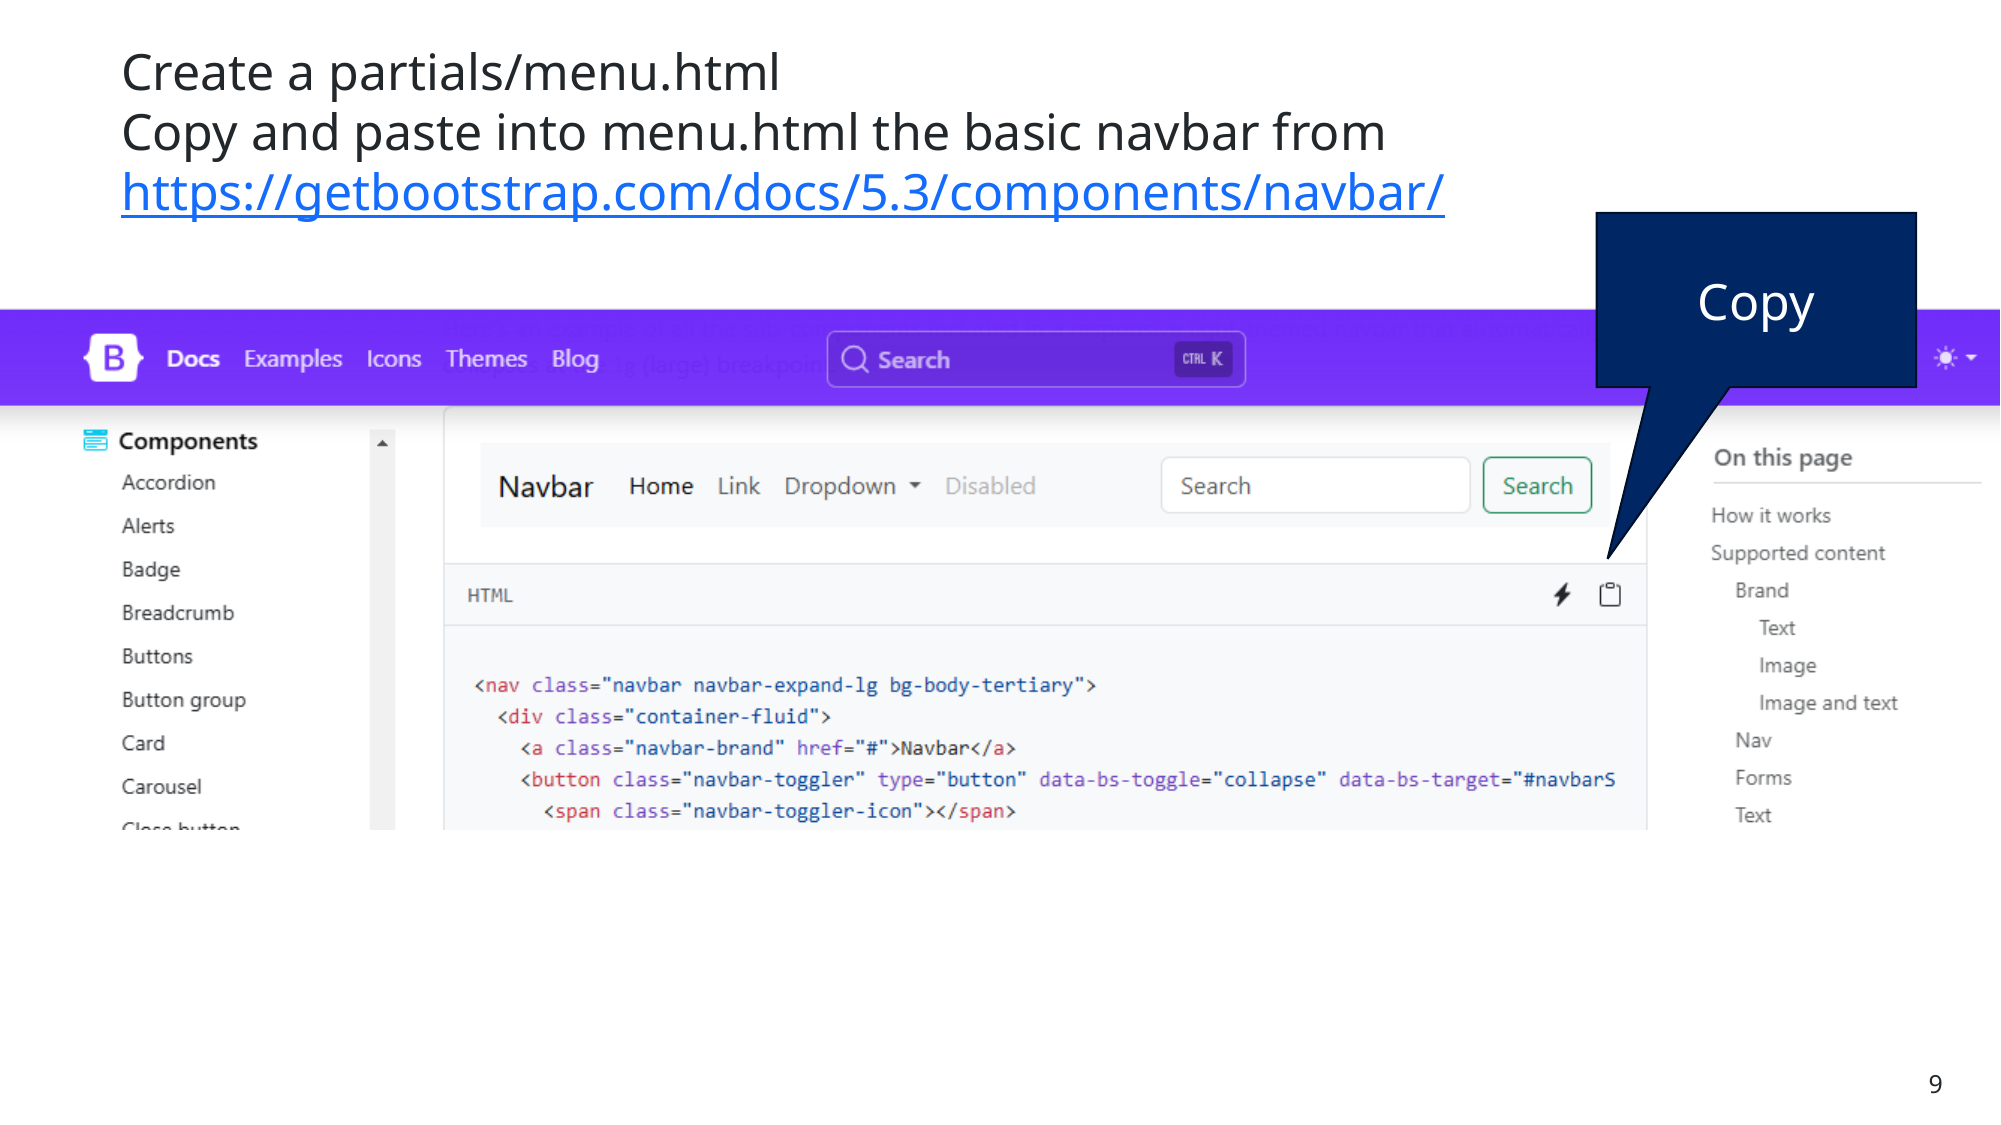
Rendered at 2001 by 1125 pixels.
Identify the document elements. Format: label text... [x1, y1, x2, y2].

slide_number 9 [1824, 1068, 1943, 1099]
text_box Create a partials/menu.html Copy and paste into menu.html the basic navbar from https://getbootstrap.com/docs/5.3/components/navbar/ [106, 33, 1675, 237]
text_box Copy [1595, 211, 1918, 295]
picture [0, 295, 2000, 830]
